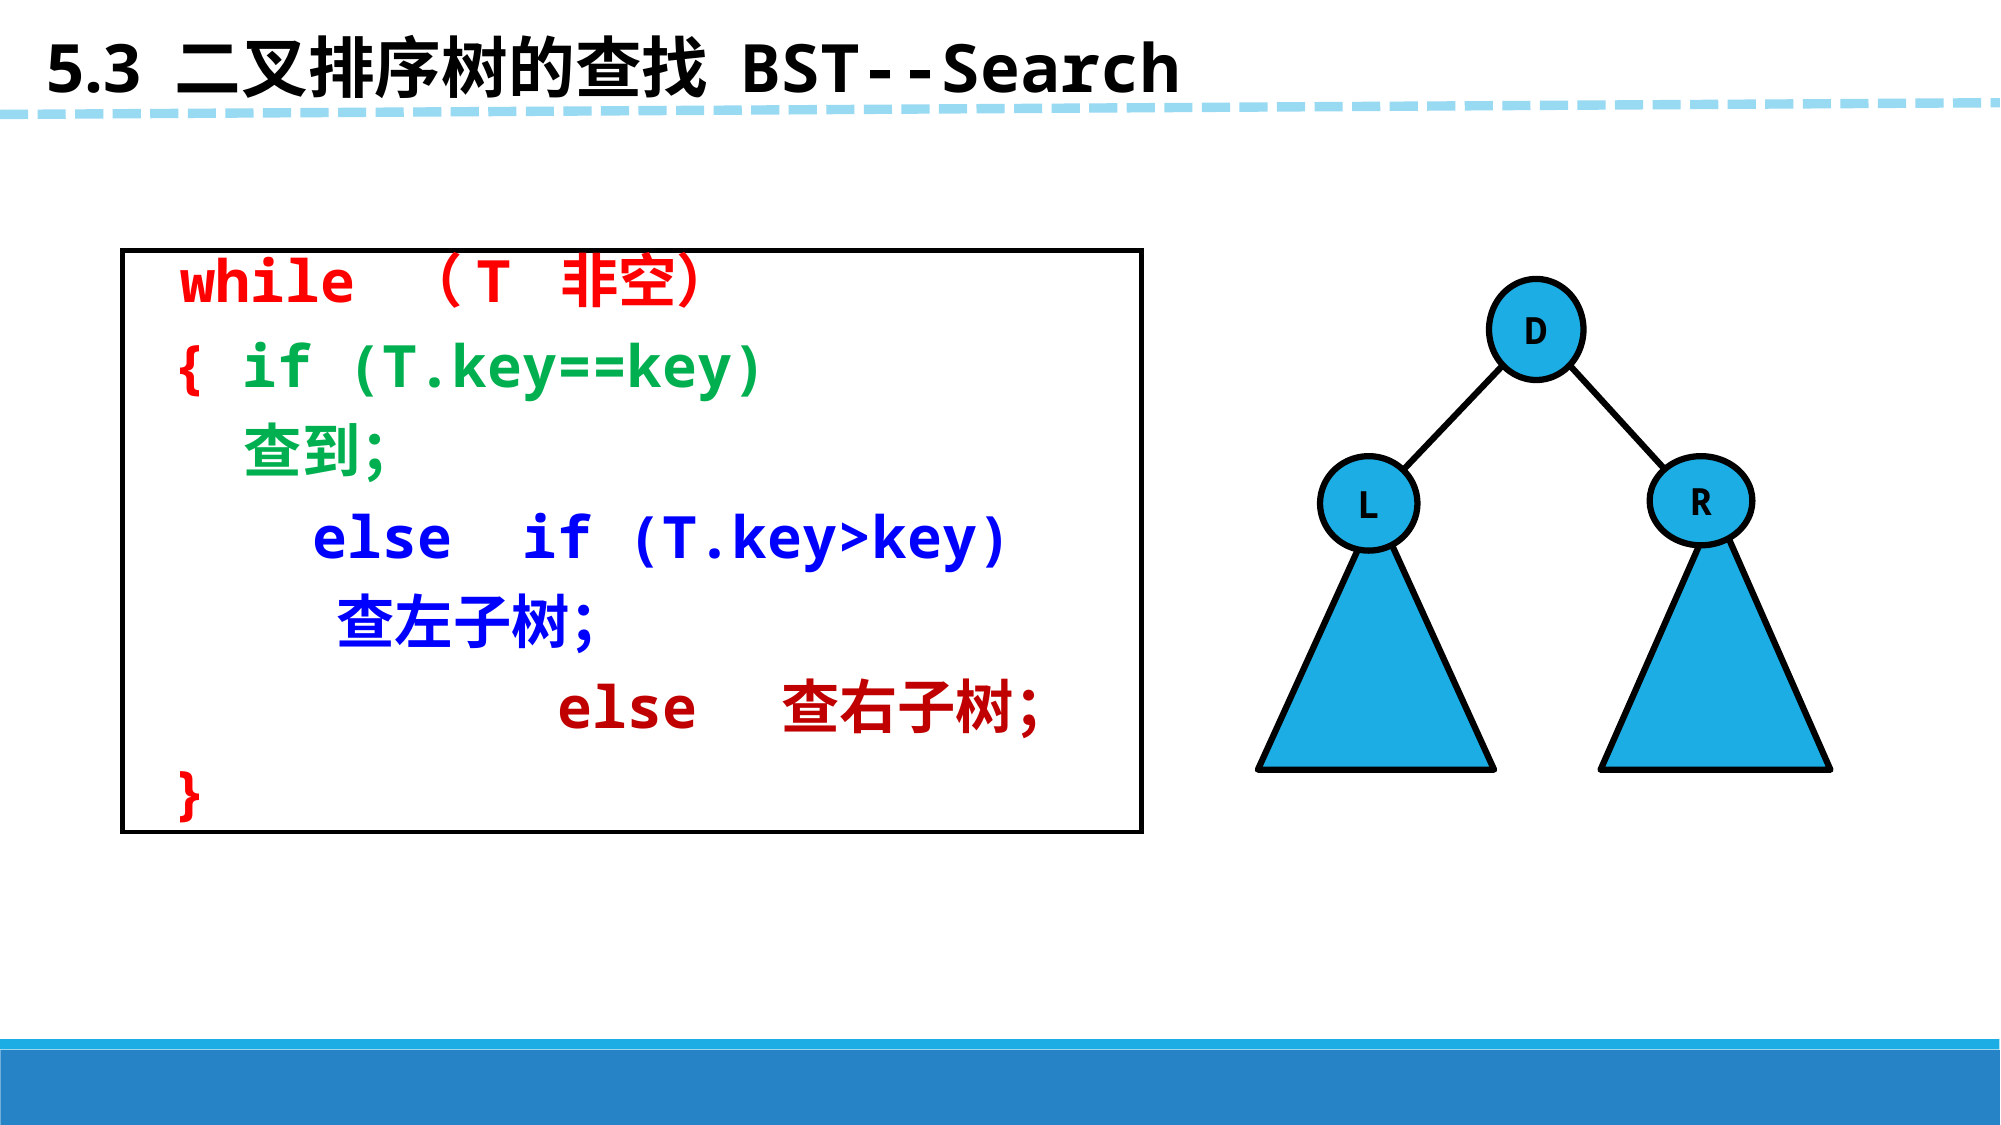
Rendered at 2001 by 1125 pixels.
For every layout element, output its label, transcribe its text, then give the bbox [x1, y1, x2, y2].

text_box [1256, 546, 1496, 771]
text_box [0, 102, 2000, 115]
text_box L [1318, 454, 1419, 552]
text_box [1599, 540, 1832, 772]
text_box 5.3 二叉排序树的查找 BST--Search [31, 18, 1211, 98]
text_box D [1487, 277, 1585, 382]
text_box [1402, 364, 1504, 471]
text_box while （T 非空） { if (T.key==key) 查到； else if (T.key>key) 查左子树； else 查右子树； } [122, 250, 1142, 833]
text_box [1569, 364, 1666, 470]
text_box R [1648, 454, 1754, 547]
